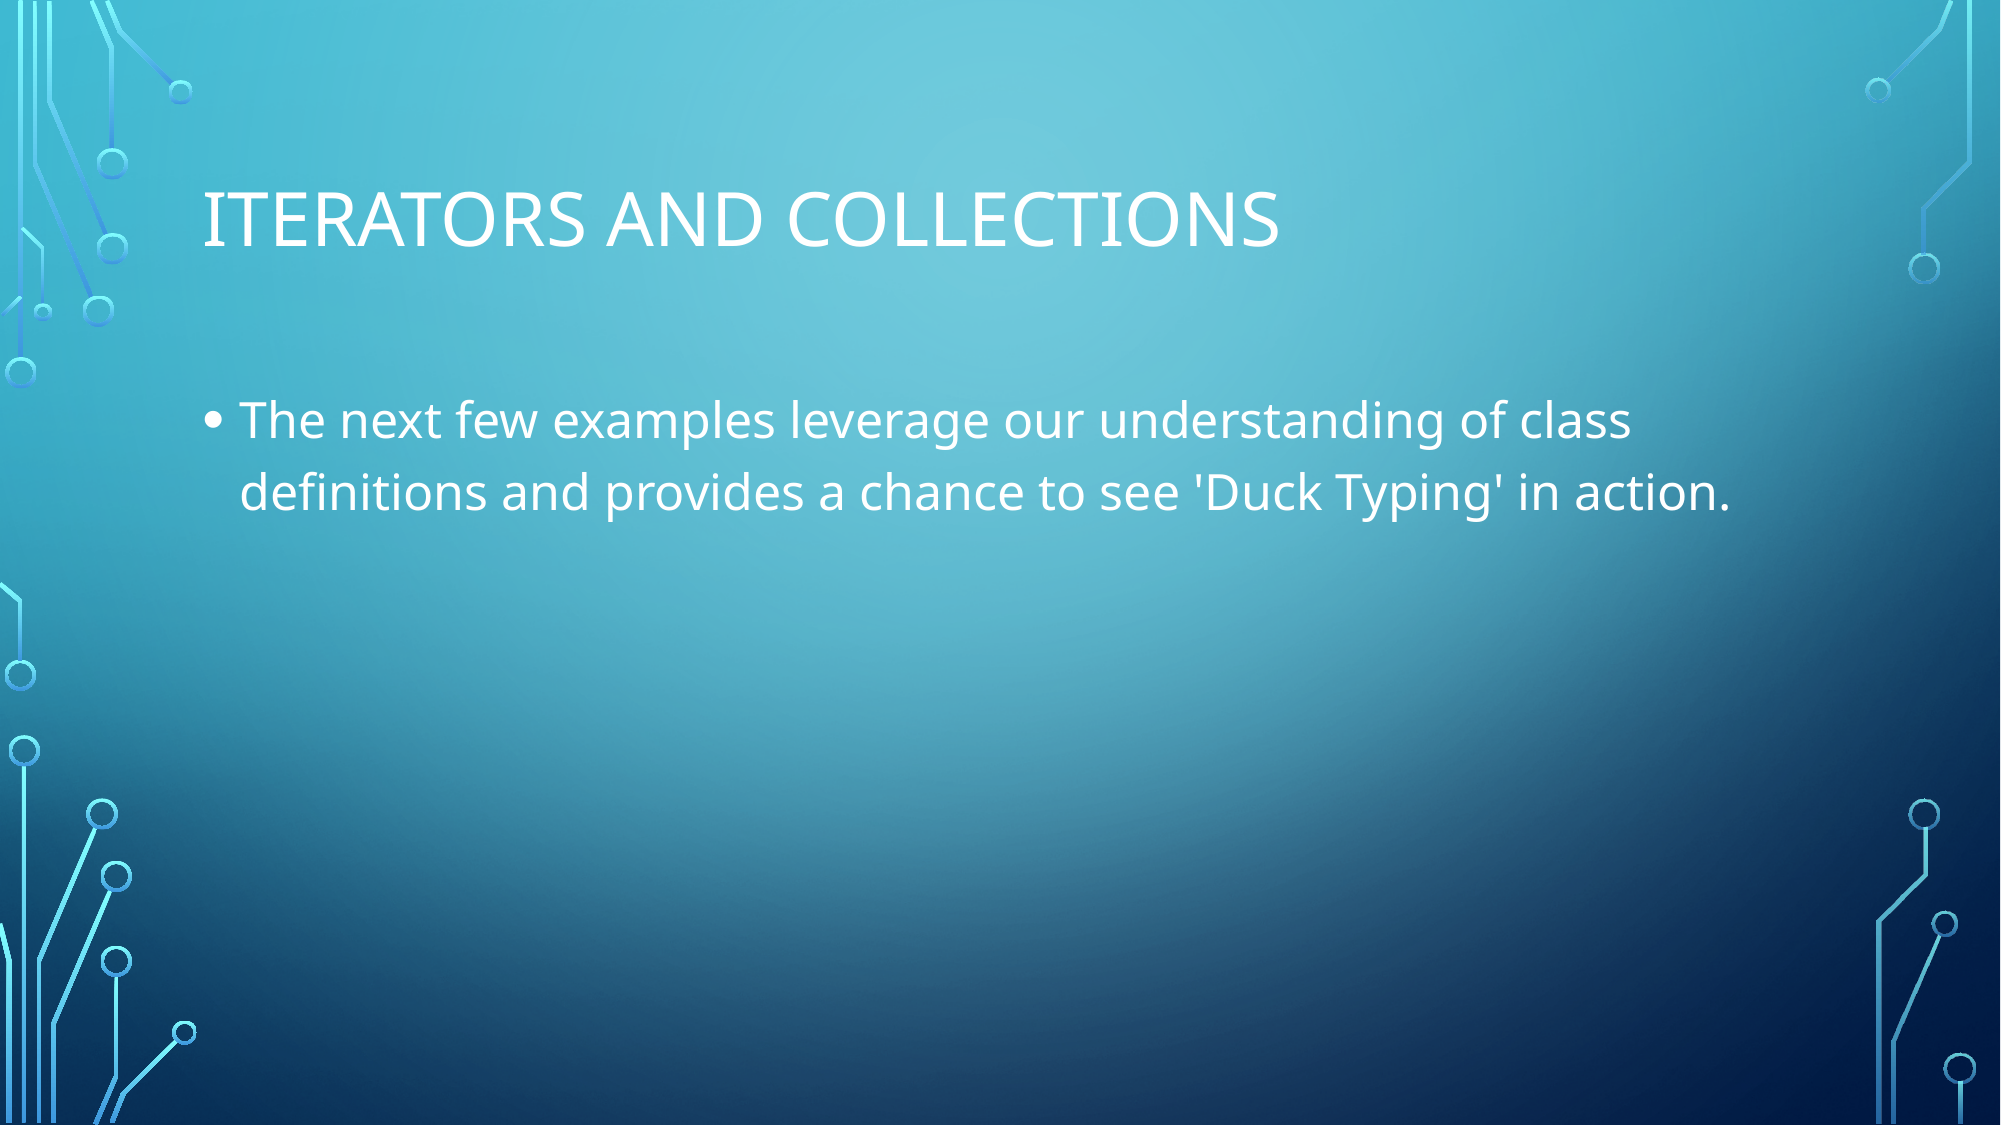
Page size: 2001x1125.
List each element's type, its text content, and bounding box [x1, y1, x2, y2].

list The next few examples leverage our understanding of class definitions and provides a chance to see 'Duck Typing' in action. [187, 369, 1813, 950]
title Iterators and Collections [187, 101, 1813, 344]
